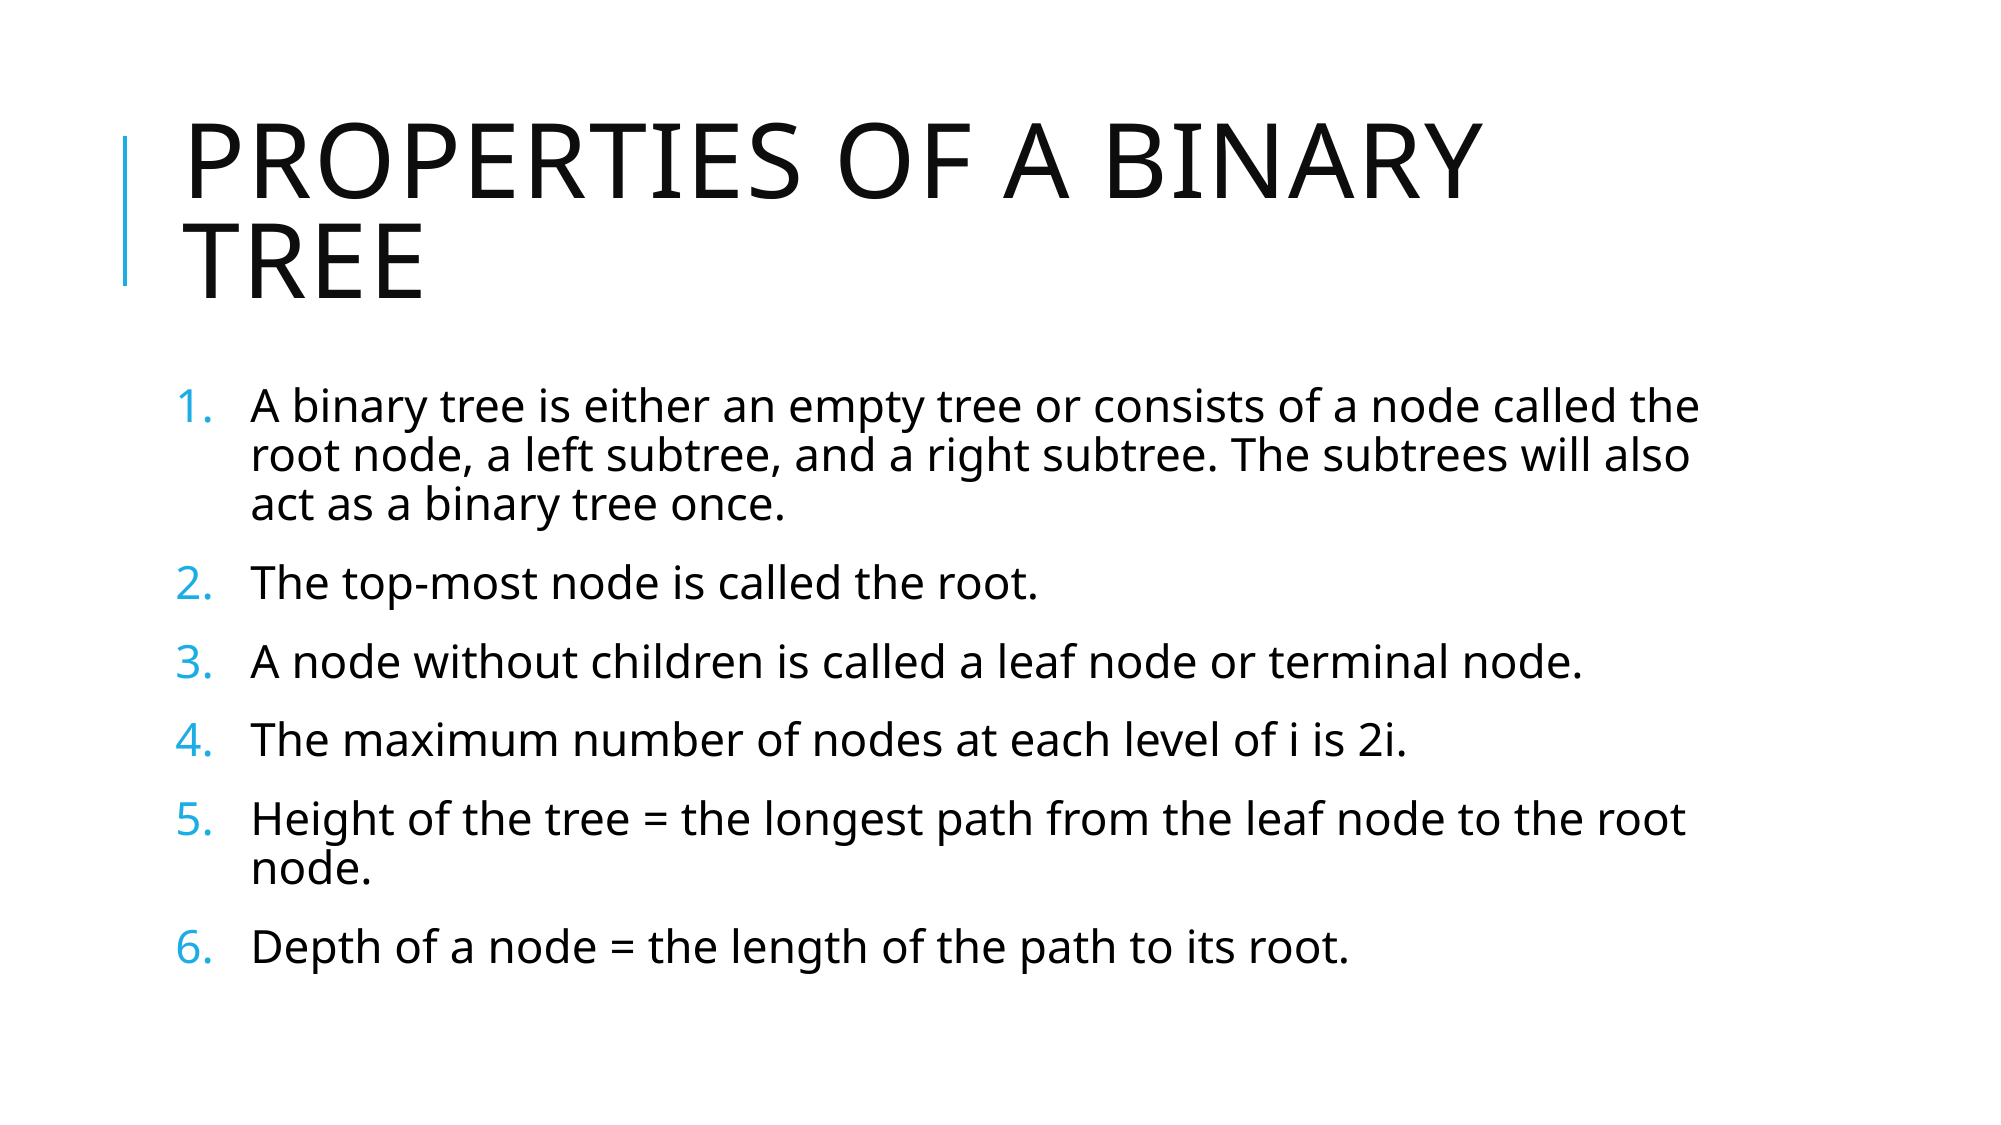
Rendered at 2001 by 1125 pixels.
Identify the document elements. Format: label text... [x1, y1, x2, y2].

list A binary tree is either an empty tree or consists of a node called the root node, a left subtree, and a right subtree. The subtrees will also act as a binary tree once. The top-most node is called the root. A node without children is called a leaf node or terminal node. The maximum number of nodes at each level of i is 2i. Height of the tree = the longest path from the leaf node to the root node. Depth of a node = the length of the path to its root. [168, 375, 1763, 1035]
title Properties of a Binary tree [168, 96, 1763, 342]
